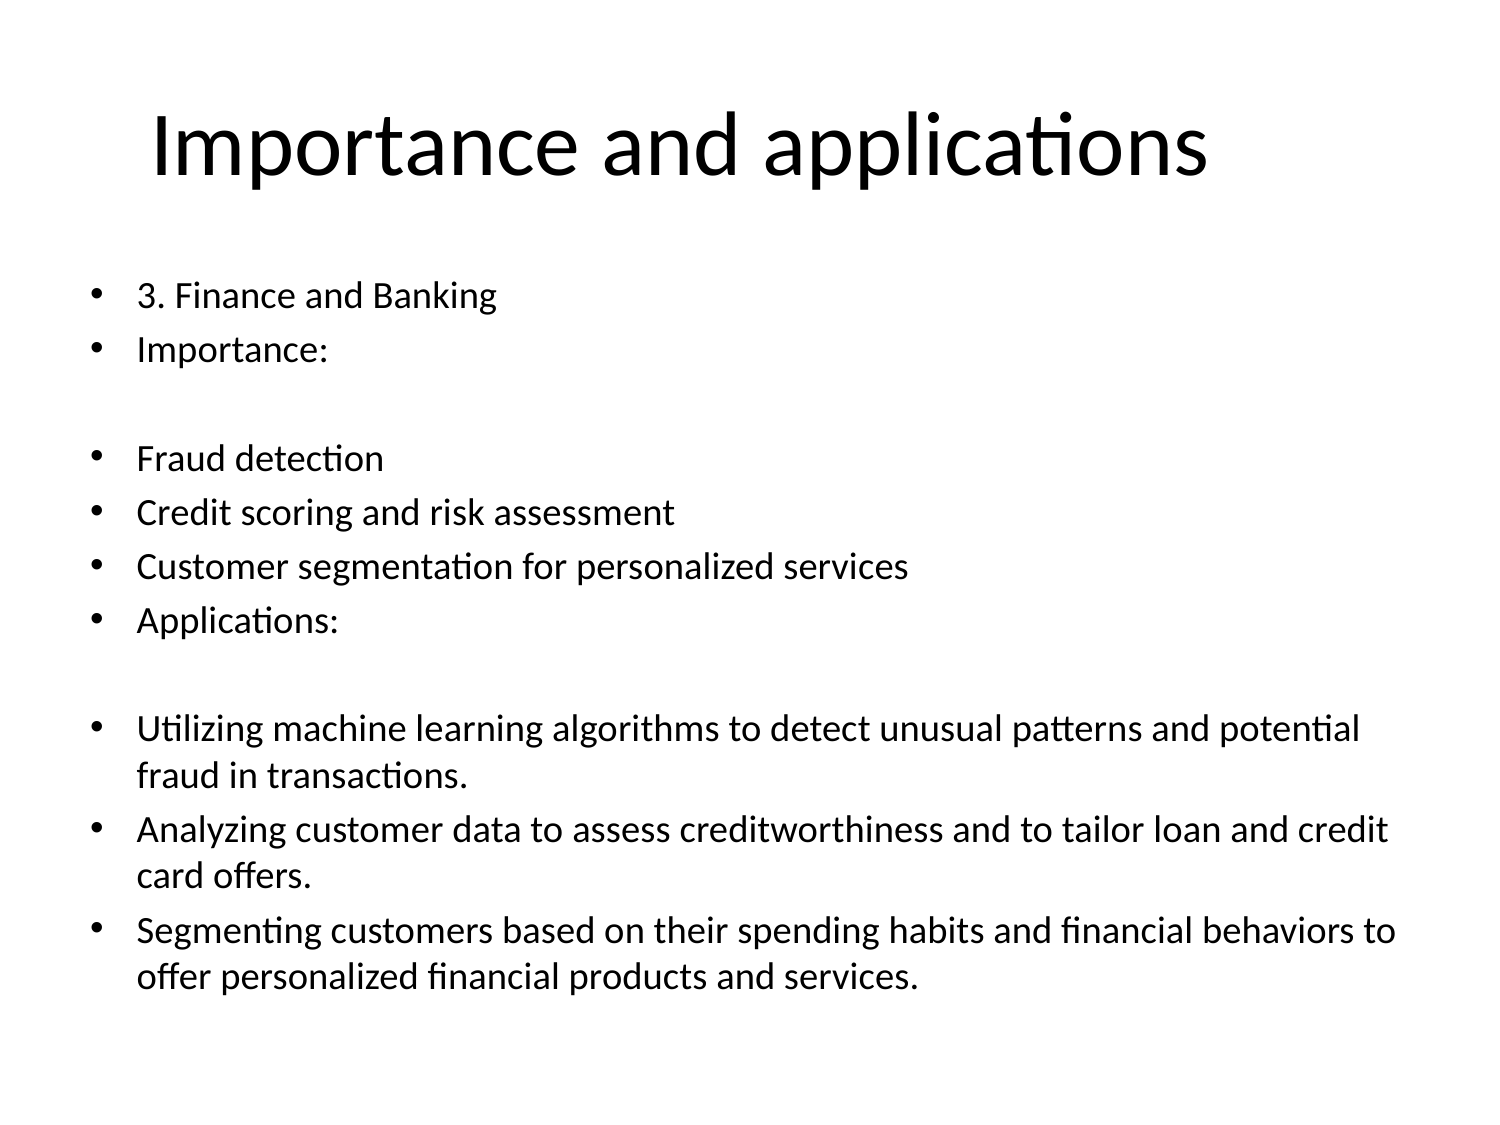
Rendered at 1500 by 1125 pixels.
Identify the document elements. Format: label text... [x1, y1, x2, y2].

title Importance and applications [75, 45, 1425, 233]
list 3. Finance and Banking Importance: Fraud detection Credit scoring and risk assessment Customer segmentation for personalized services Applications: Utilizing machine learning algorithms to detect unusual patterns and potential fraud in transactions. Analyzing customer data to assess creditworthiness and to tailor loan and credit card offers. Segmenting customers based on their spending habits and financial behaviors to offer personalized financial products and services. [75, 262, 1425, 1005]
